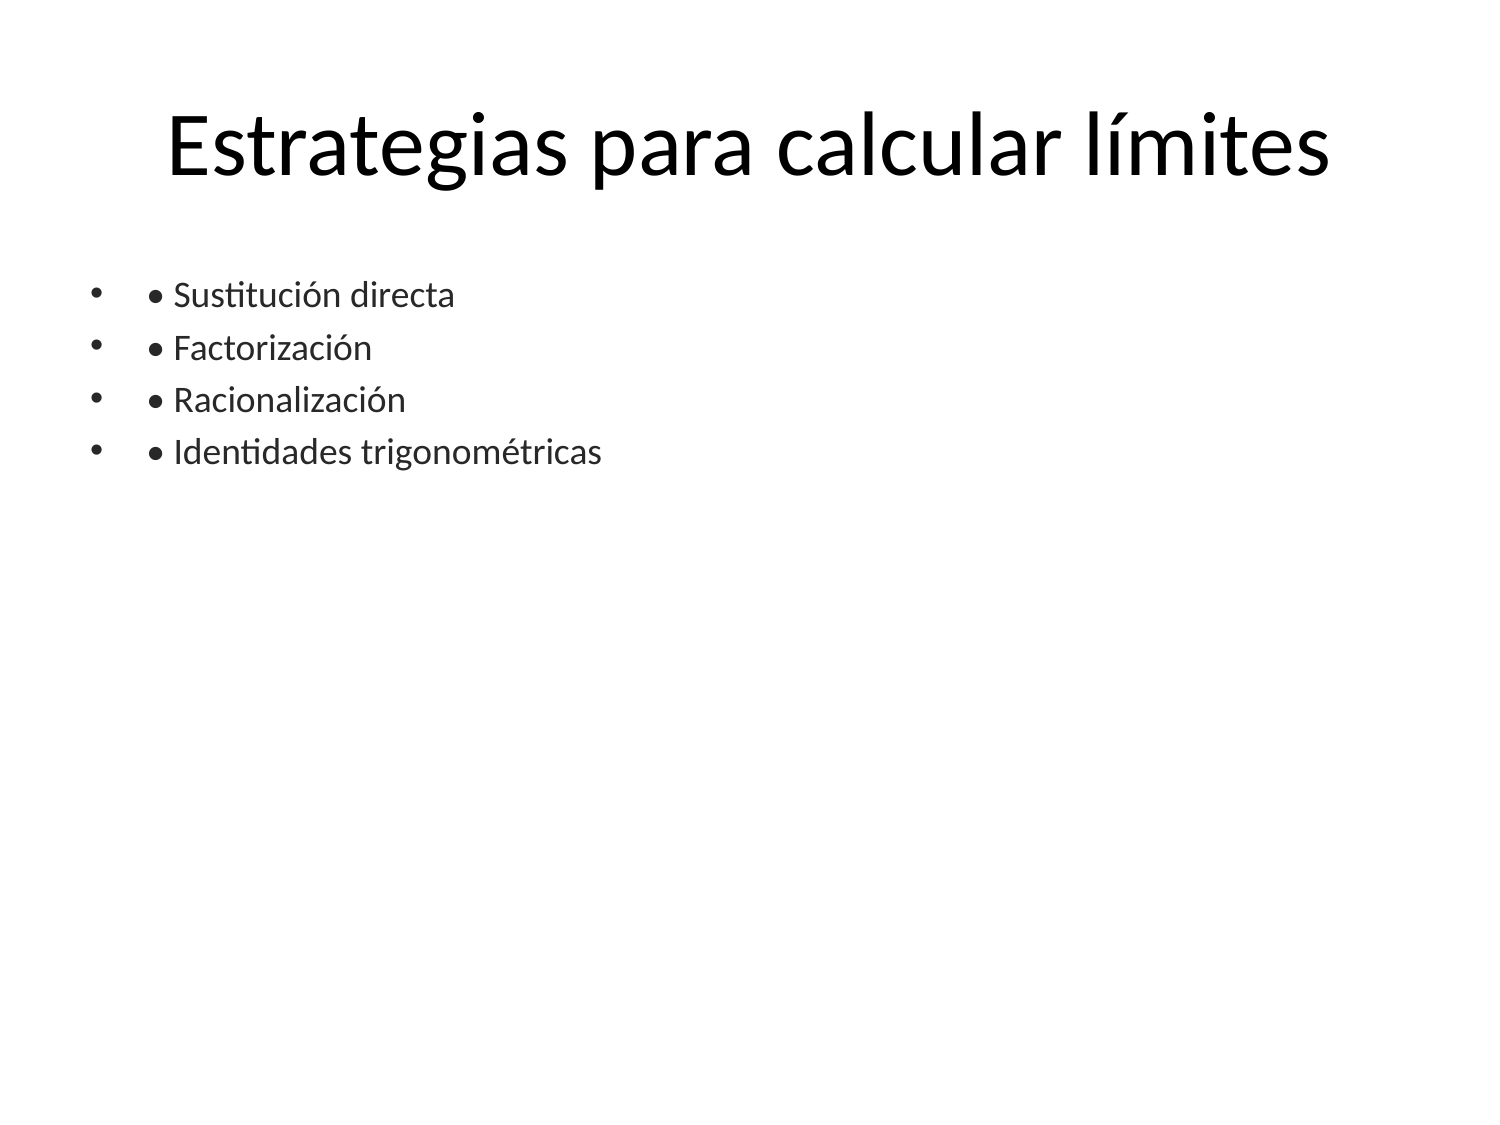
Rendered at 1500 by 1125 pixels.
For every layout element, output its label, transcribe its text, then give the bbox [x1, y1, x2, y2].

list • Sustitución directa • Factorización • Racionalización • Identidades trigonométricas [75, 262, 1425, 1005]
title Estrategias para calcular límites [75, 45, 1425, 233]
